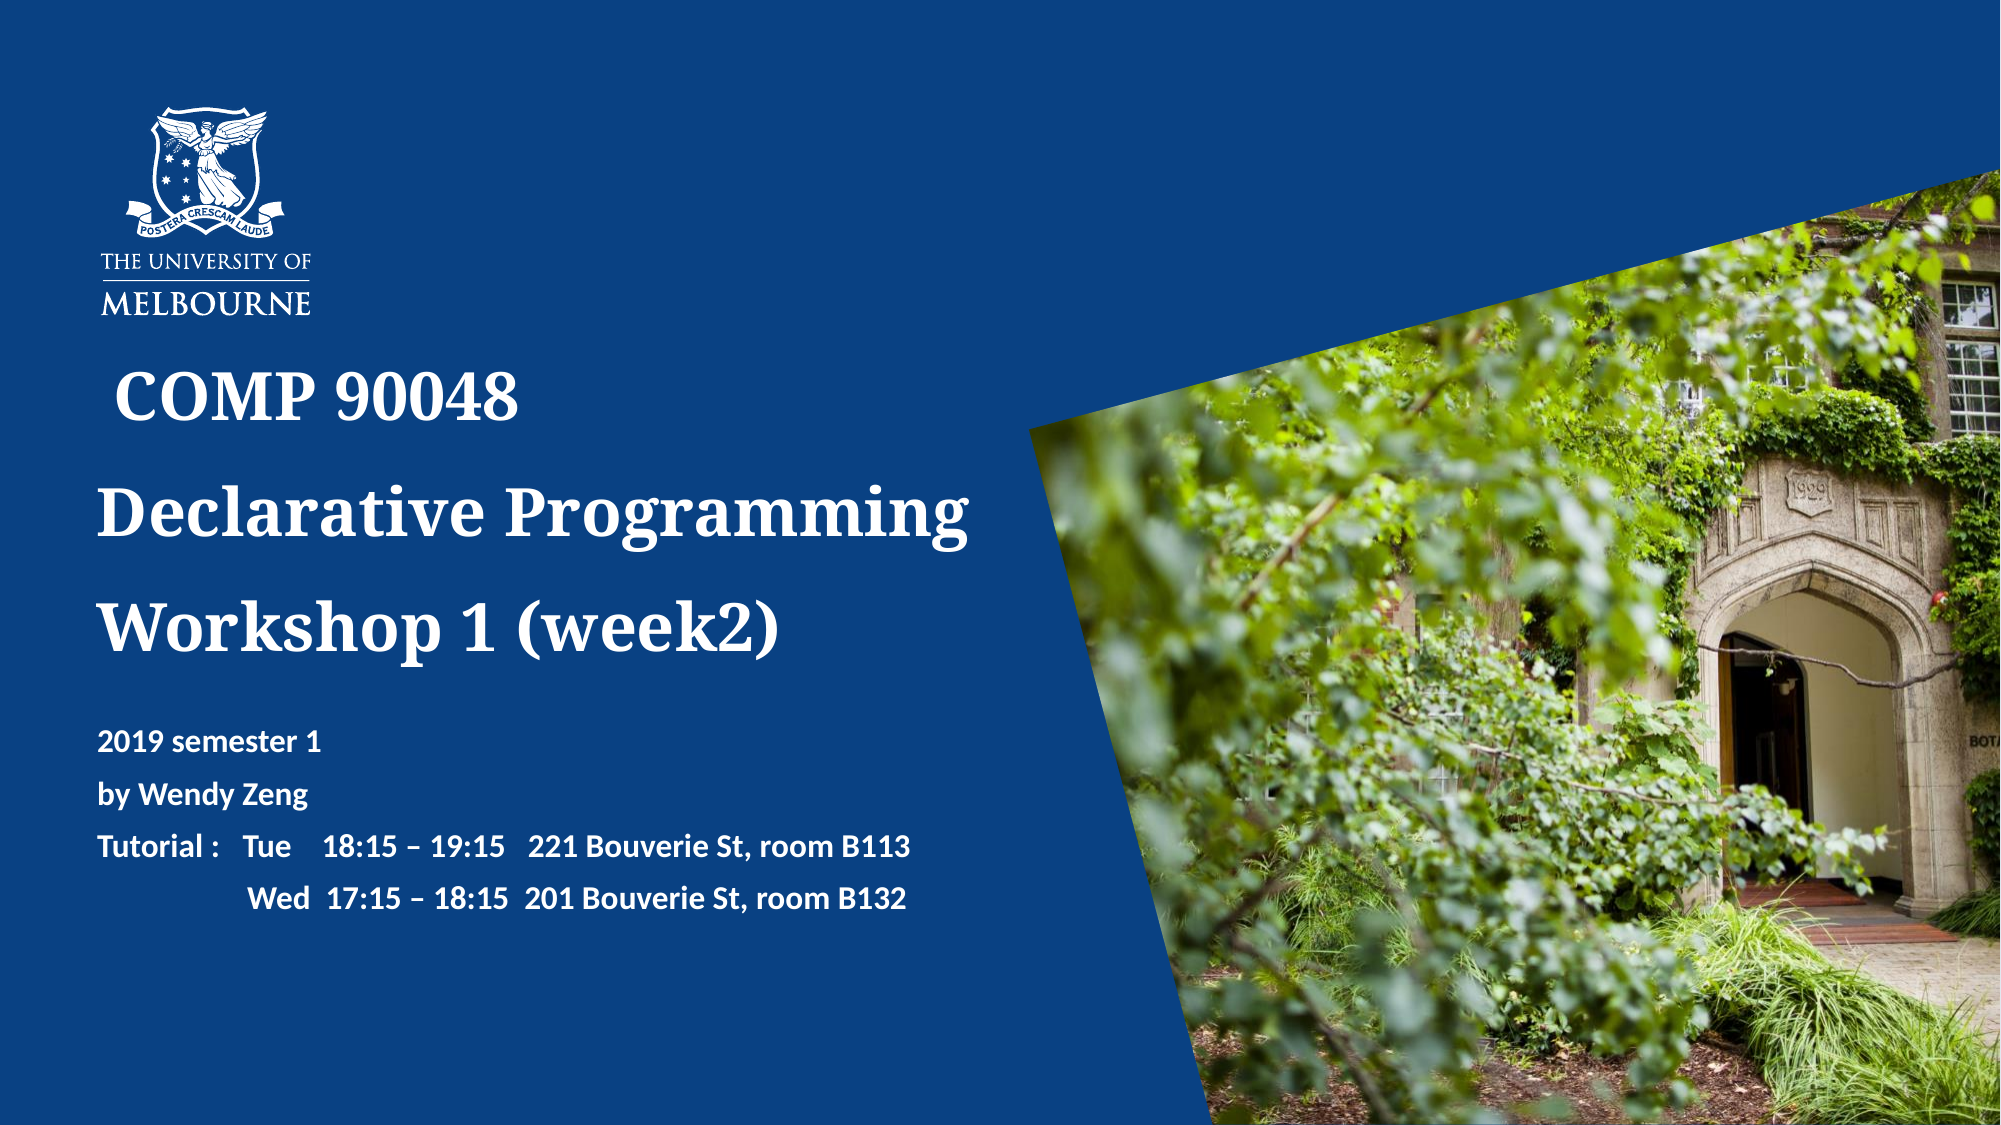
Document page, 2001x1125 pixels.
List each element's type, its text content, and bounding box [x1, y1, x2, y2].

subtitle COMP 90048 Declarative Programming Workshop 1 (week2) [82, 339, 1028, 712]
picture [1028, 168, 2000, 1125]
list 2019 semester 1 by Wendy Zeng Tutorial : Tue 18:15 – 19:15 221 Bouverie St, room B113 Wed 17:15 – 18:15 201 Bouverie St, room B132 [82, 712, 1028, 947]
